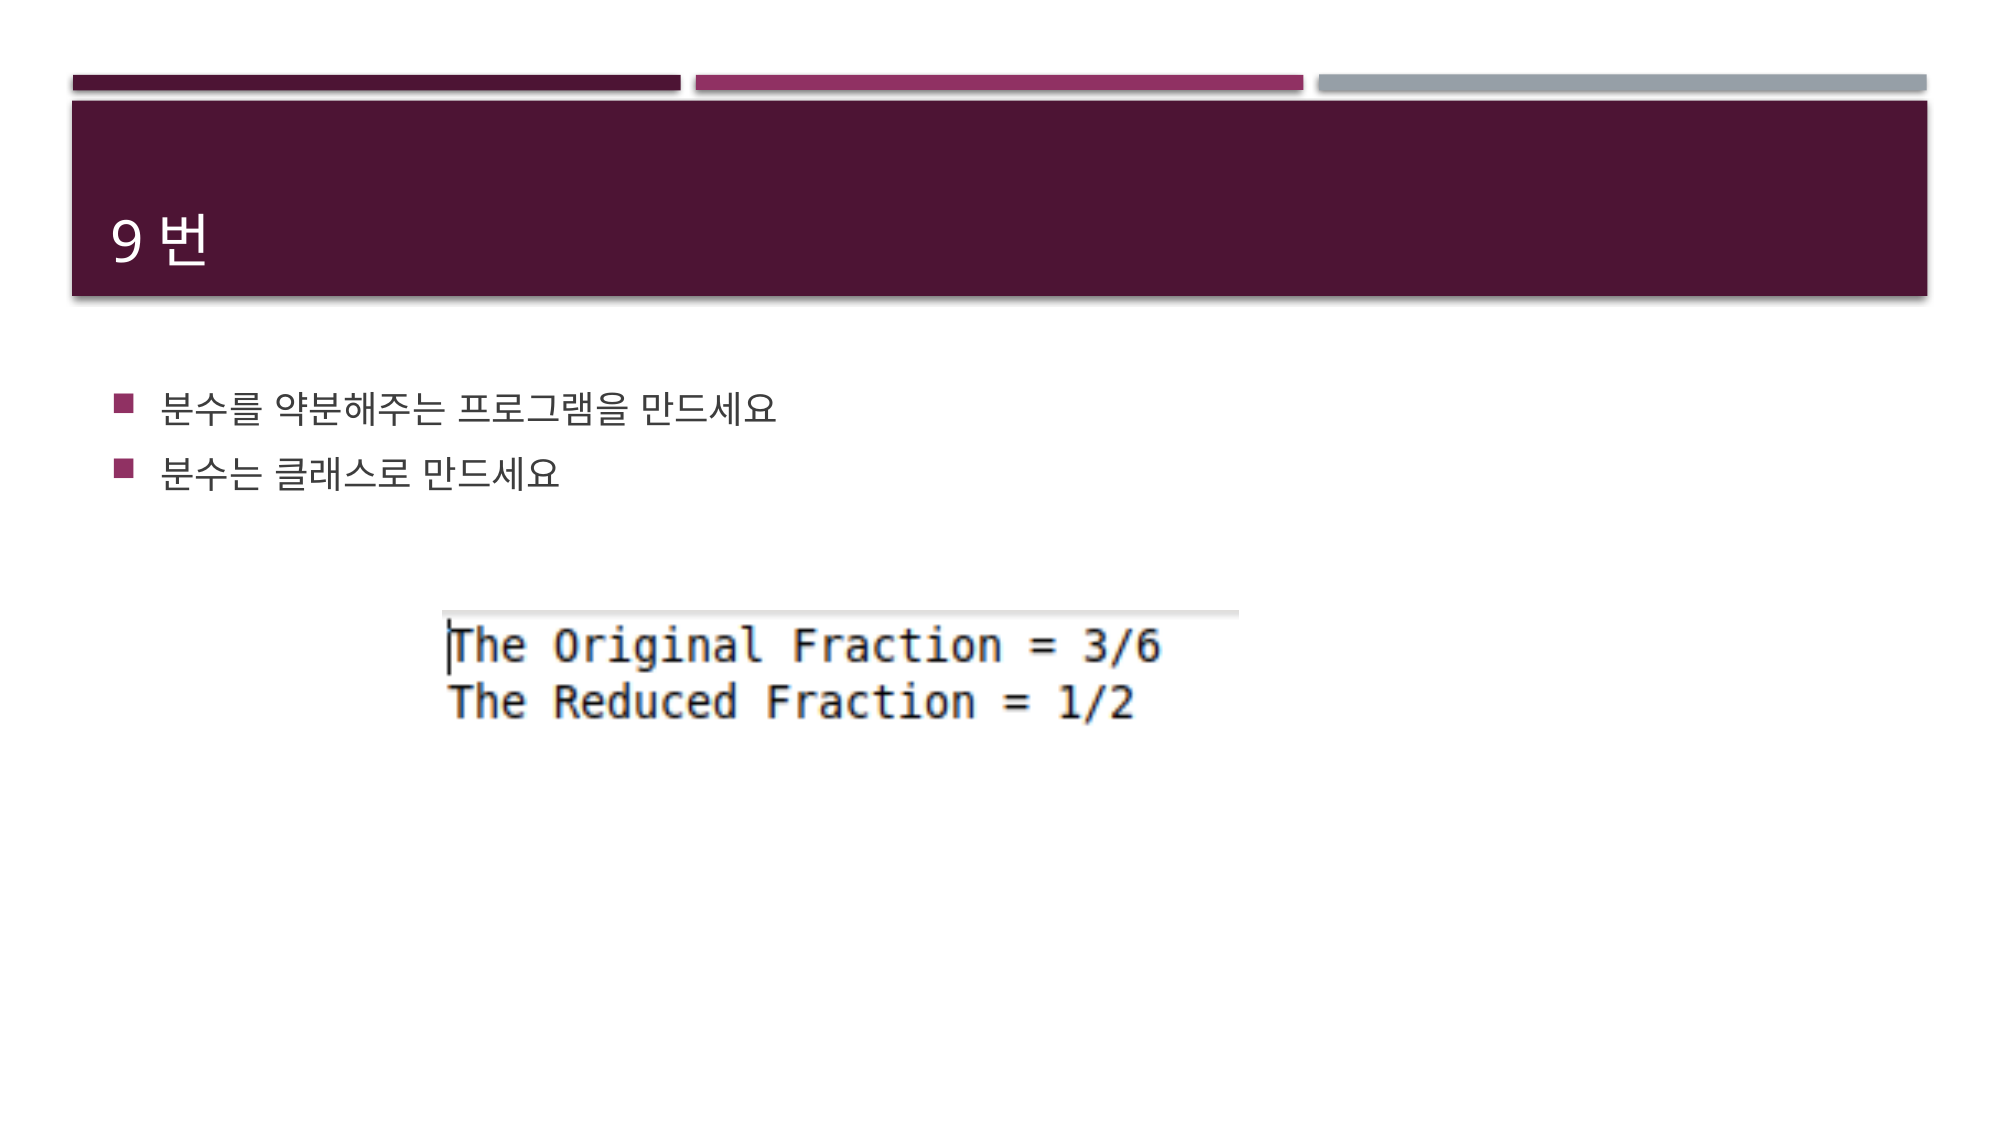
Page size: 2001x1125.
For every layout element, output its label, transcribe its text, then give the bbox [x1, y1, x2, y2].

picture [442, 610, 1239, 945]
list 분수를 약분해주는 프로그램을 만드세요 분수는 클래스로 만드세요 [95, 357, 1905, 524]
title 9번 [95, 115, 1905, 282]
